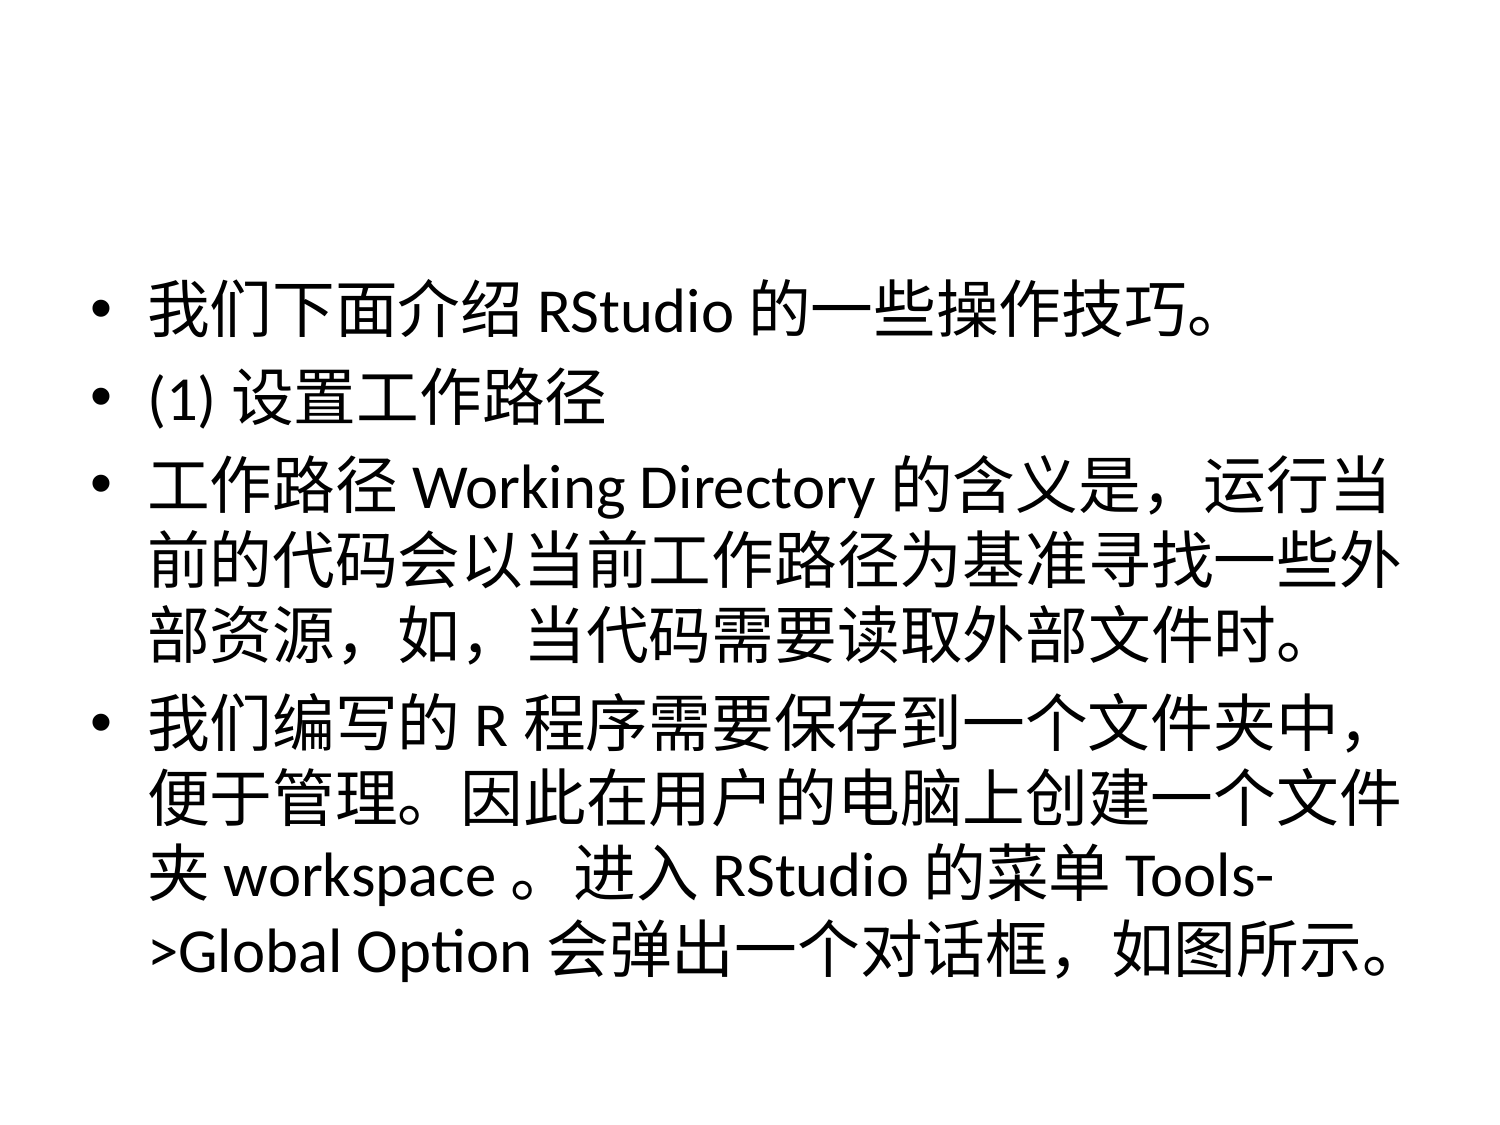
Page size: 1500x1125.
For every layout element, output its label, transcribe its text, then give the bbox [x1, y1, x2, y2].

list 我们下面介绍RStudio的一些操作技巧。 (1)设置工作路径 工作路径Working Directory的含义是，运行当前的代码会以当前工作路径为基准寻找一些外部资源，如，当代码需要读取外部文件时。 我们编写的R程序需要保存到一个文件夹中，便于管理。因此在用户的电脑上创建一个文件夹workspace。进入RStudio的菜单Tools->Global Option会弹出一个对话框，如图所示。 [75, 262, 1425, 1005]
